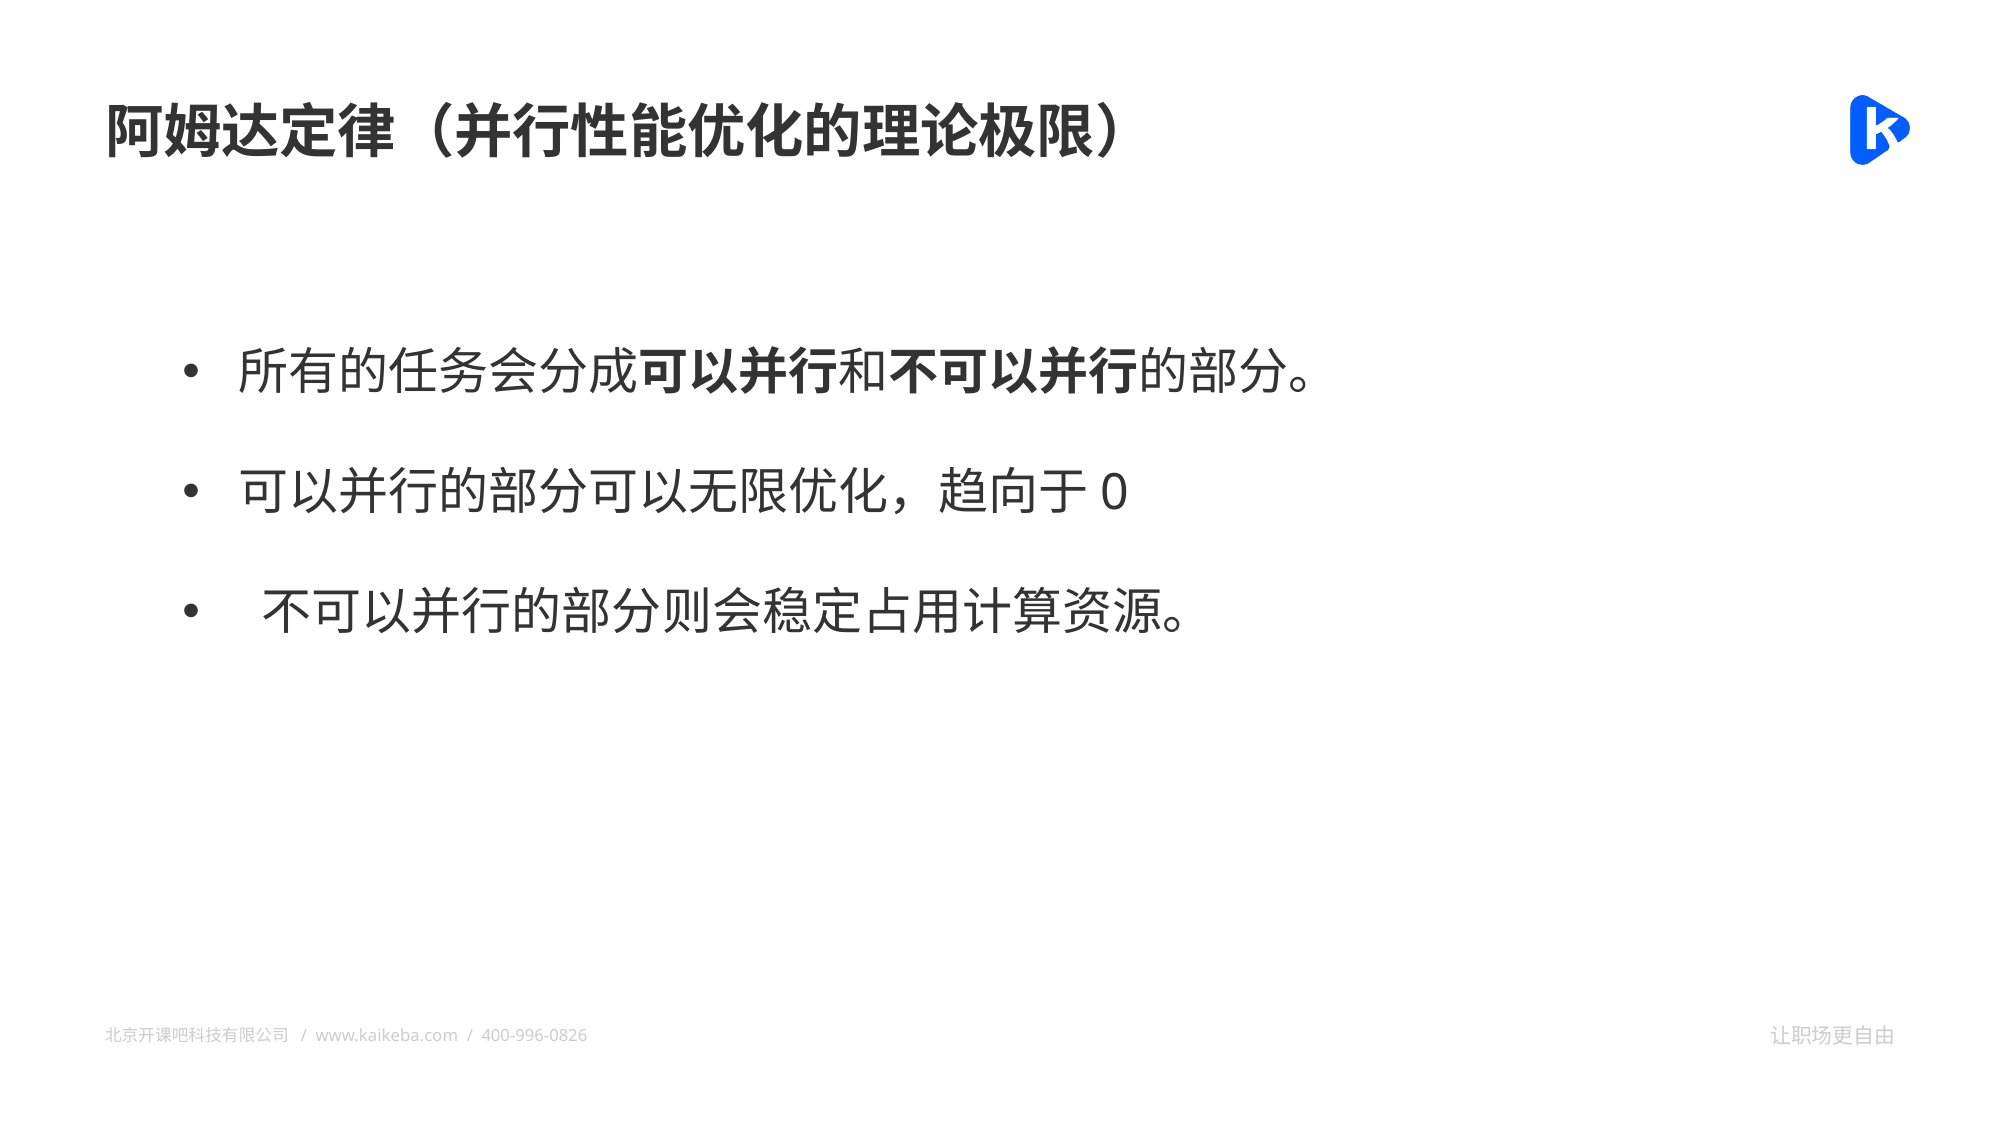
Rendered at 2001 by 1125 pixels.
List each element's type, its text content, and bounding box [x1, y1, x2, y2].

text_box 所有的任务会分成可以并行和不可以并行的部分。 可以并行的部分可以无限优化，趋向于0 不可以并行的部分则会稳定占用计算资源。 [167, 272, 1806, 648]
text_box 阿姆达定律（并行性能优化的理论极限） [90, 86, 1910, 172]
